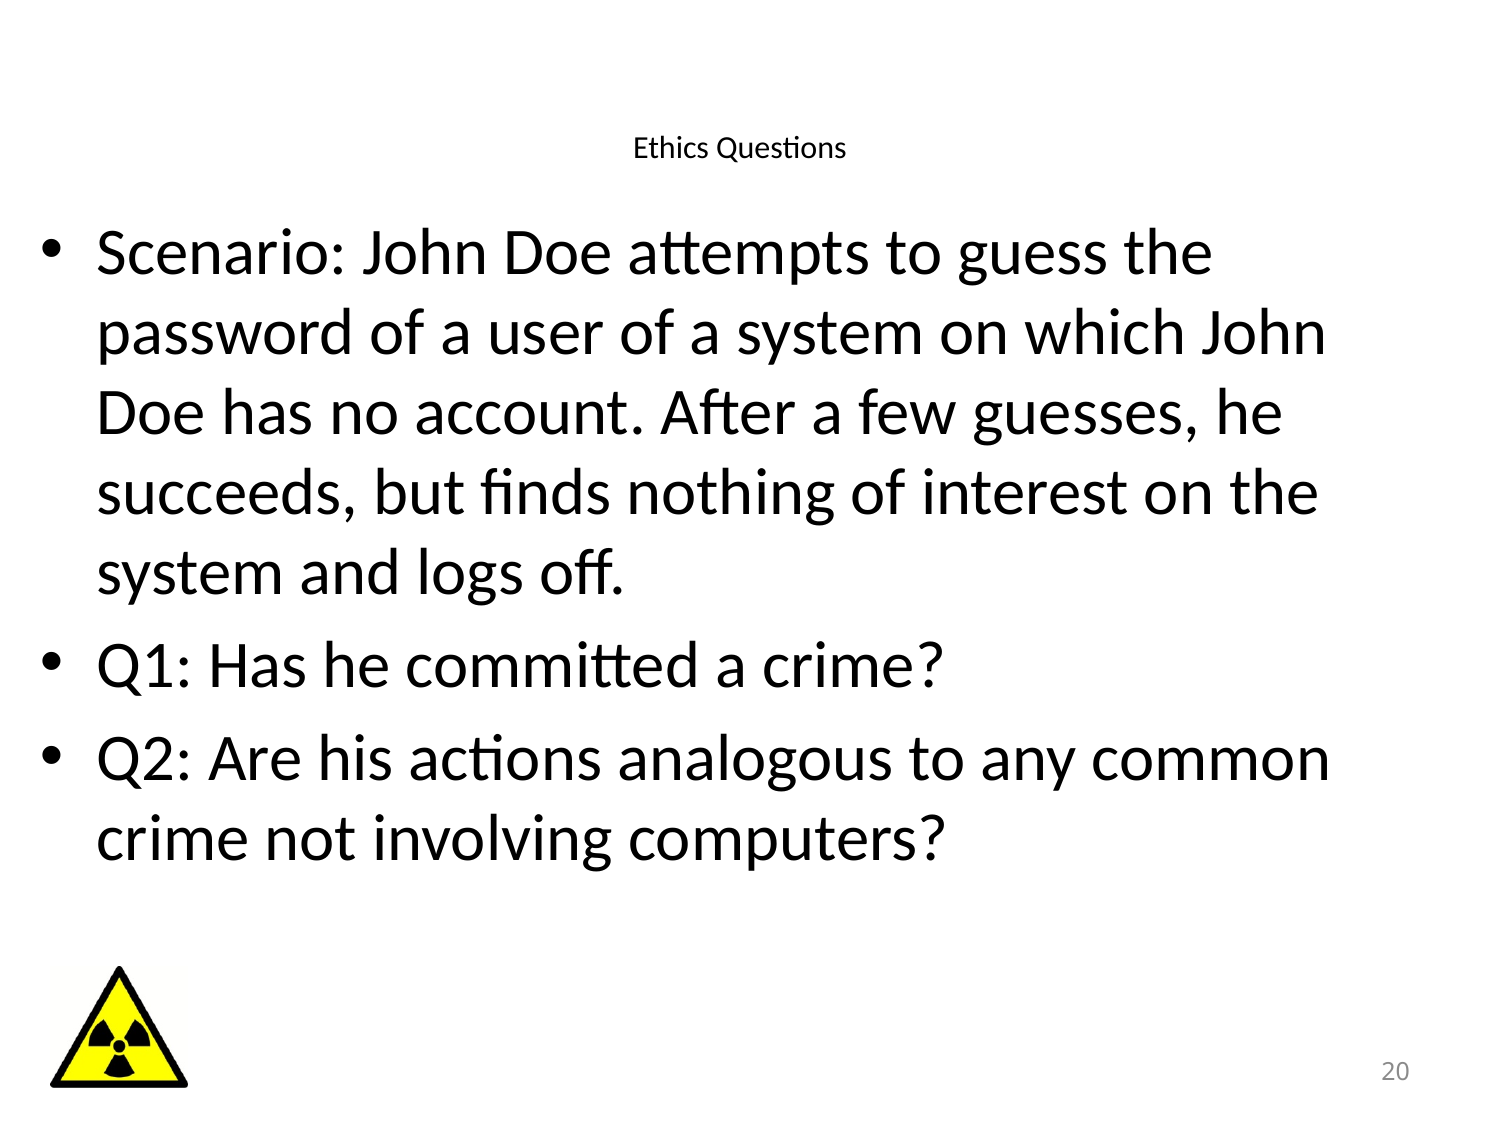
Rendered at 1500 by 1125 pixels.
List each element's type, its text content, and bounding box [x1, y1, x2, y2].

title Ethics Questions [25, 118, 1455, 174]
slide_number 20 [1074, 1042, 1425, 1103]
list Scenario: John Doe attempts to guess the password of a user of a system on which John Doe has no account. After a few guesses, he succeeds, but finds nothing of interest on the system and logs off. Q1: Has he committed a crime? Q2: Are his actions analogous to any common crime not involving computers? [24, 200, 1438, 900]
picture [50, 966, 188, 1088]
